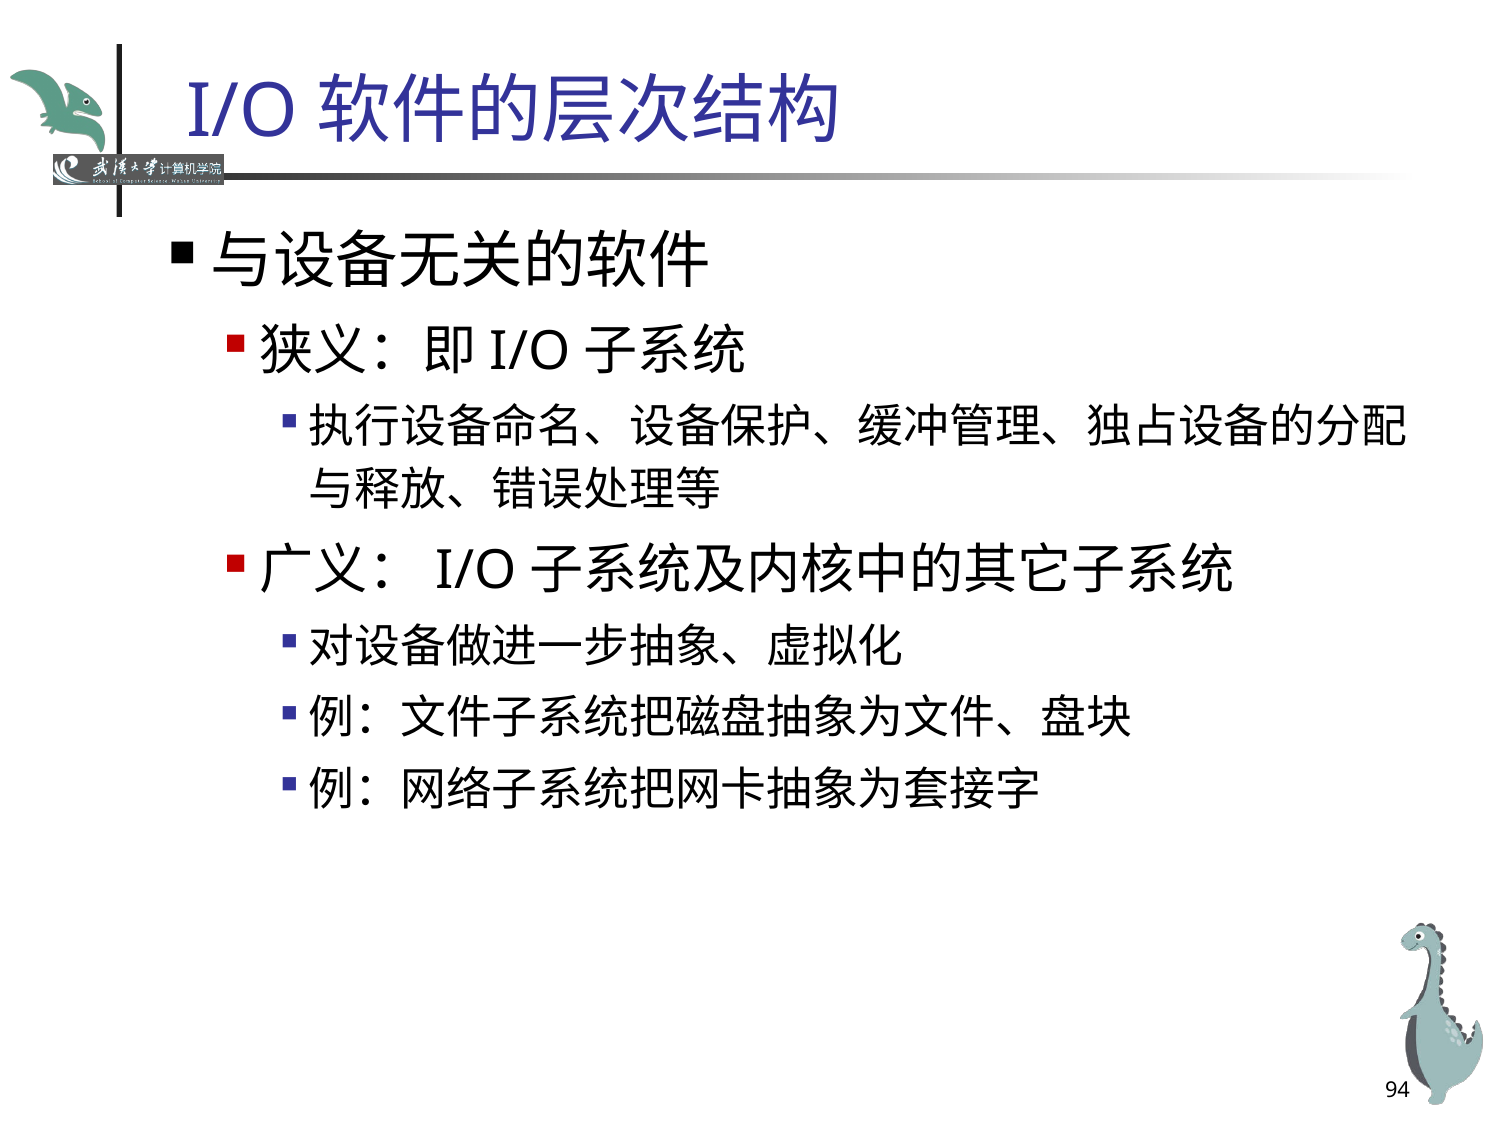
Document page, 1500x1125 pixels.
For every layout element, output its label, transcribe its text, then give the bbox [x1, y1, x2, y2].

title I/O软件的层次结构 [171, 36, 1459, 160]
picture [1399, 922, 1484, 1105]
slide_number 94 [1112, 1037, 1426, 1113]
picture [10, 45, 224, 186]
list 与设备无关的软件 狭义：即I/O子系统 执行设备命名、设备保护、缓冲管理、独占设备的分配与释放、错误处理等 广义：I/O子系统及内核中的其它子系统 对设备做进一步抽象、虚拟化 例：文件子系统把磁盘抽象为文件、盘块 例：网络子系统把网卡抽象为套接字 [153, 202, 1429, 1006]
